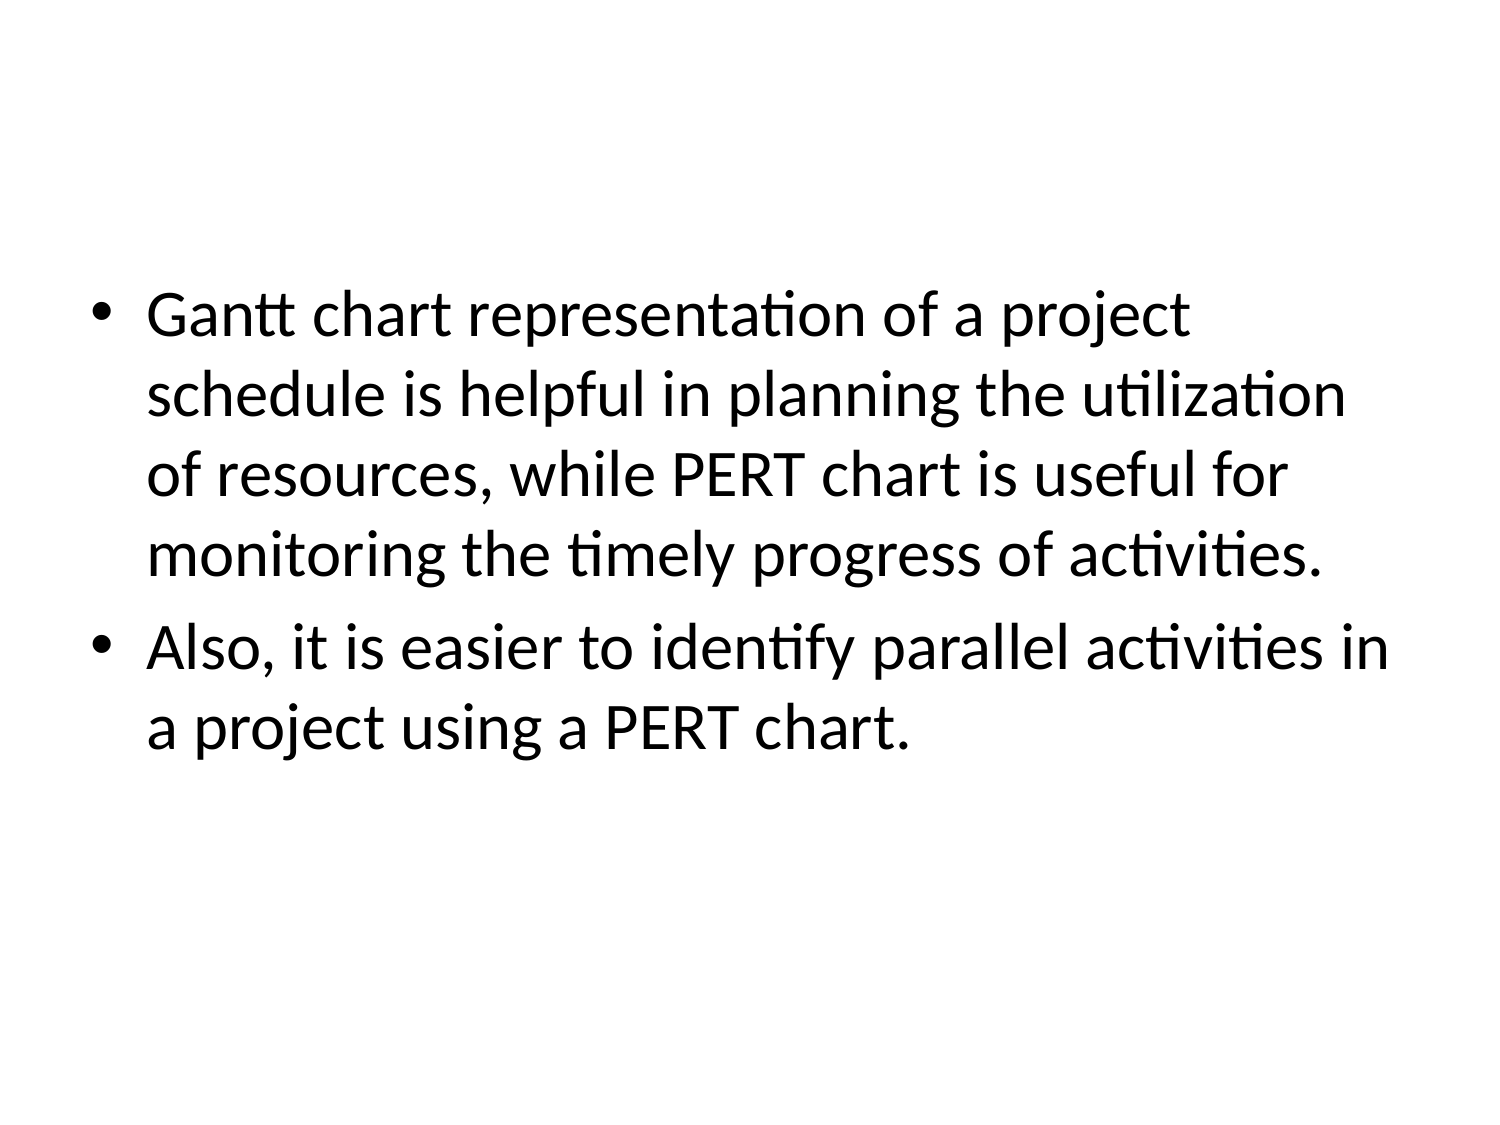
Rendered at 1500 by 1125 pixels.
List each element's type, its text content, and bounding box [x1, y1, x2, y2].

list Gantt chart representation of a project schedule is helpful in planning the utilization of resources, while PERT chart is useful for monitoring the timely progress of activities. Also, it is easier to identify parallel activities in a project using a PERT chart. [75, 262, 1425, 1005]
